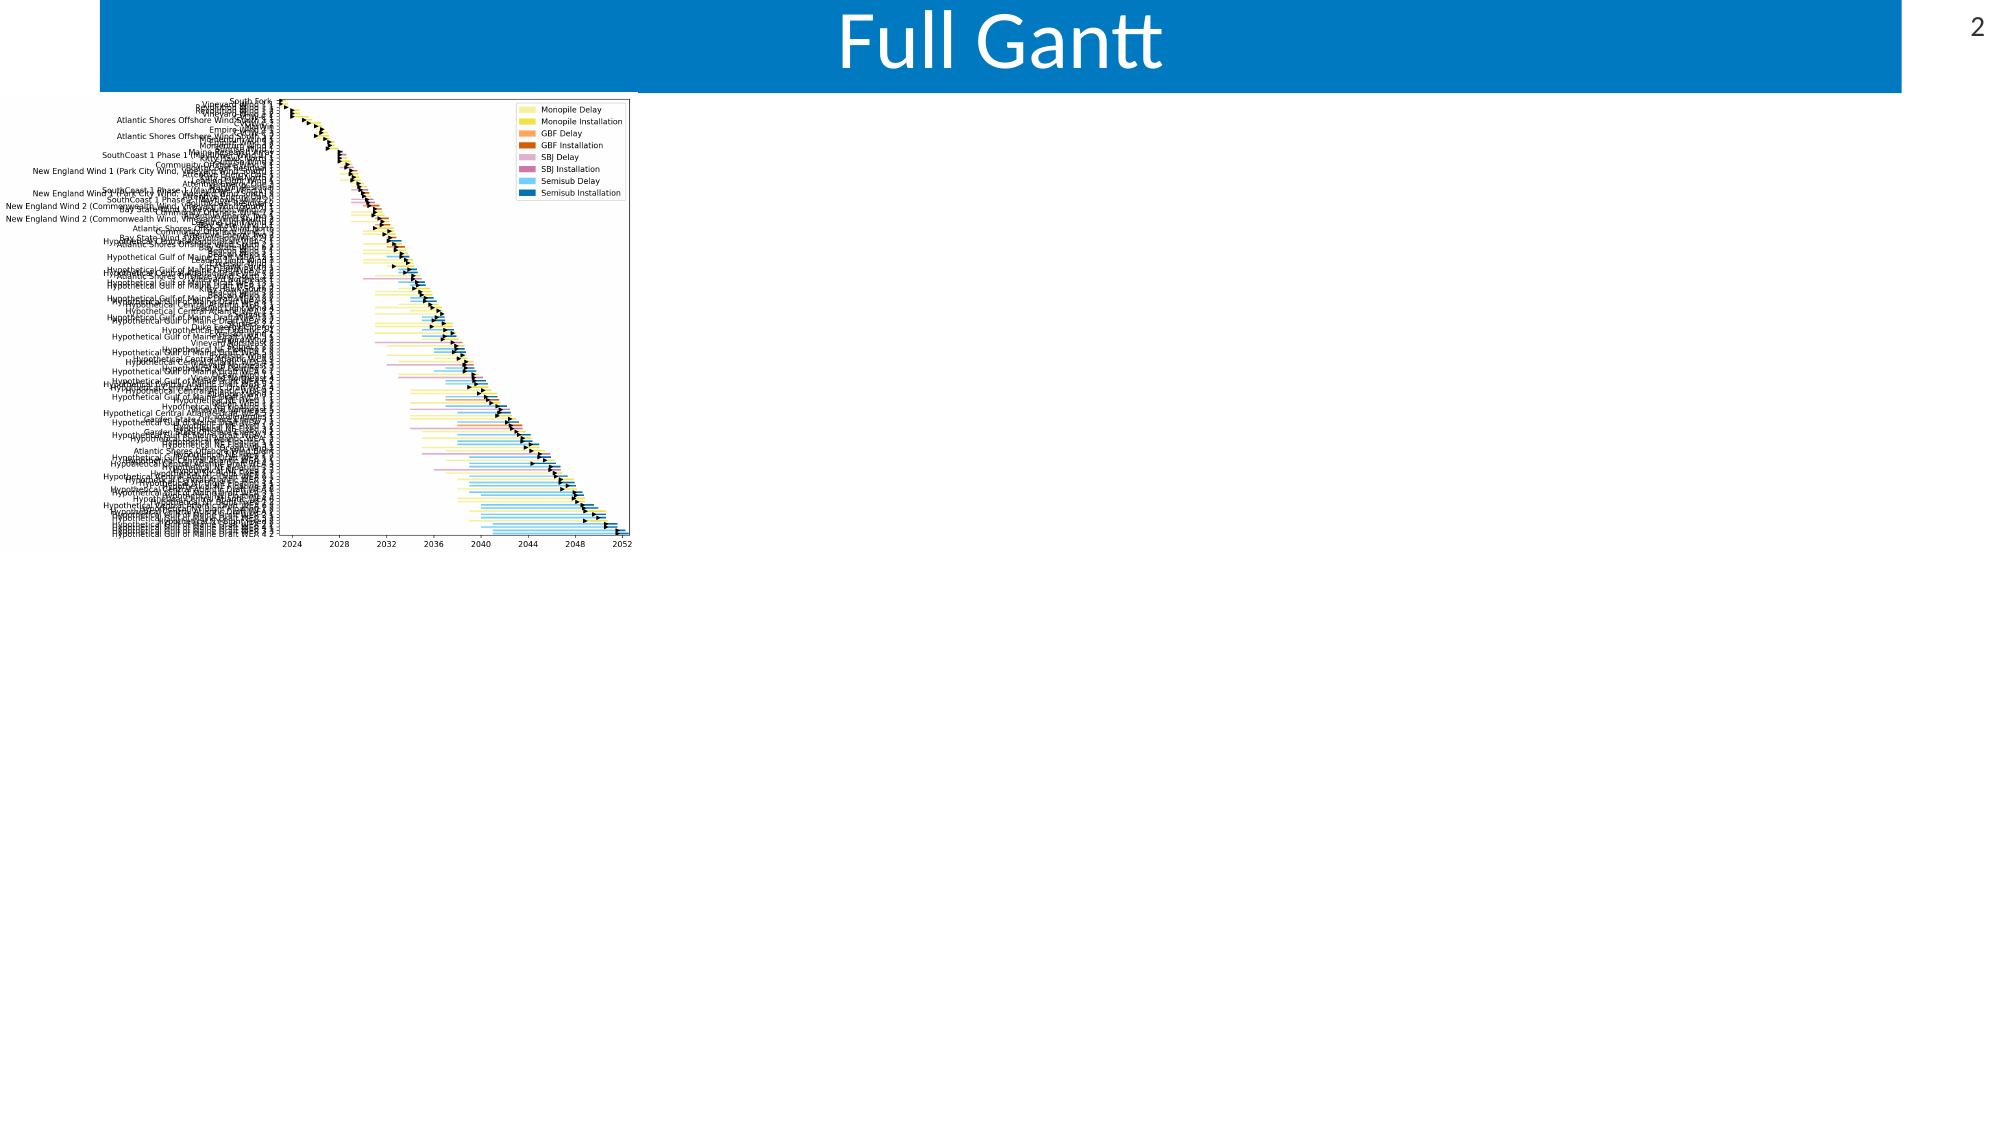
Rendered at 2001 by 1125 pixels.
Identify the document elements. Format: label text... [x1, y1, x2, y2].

picture [0, 92, 638, 554]
title Full Gantt [99, 0, 1902, 94]
